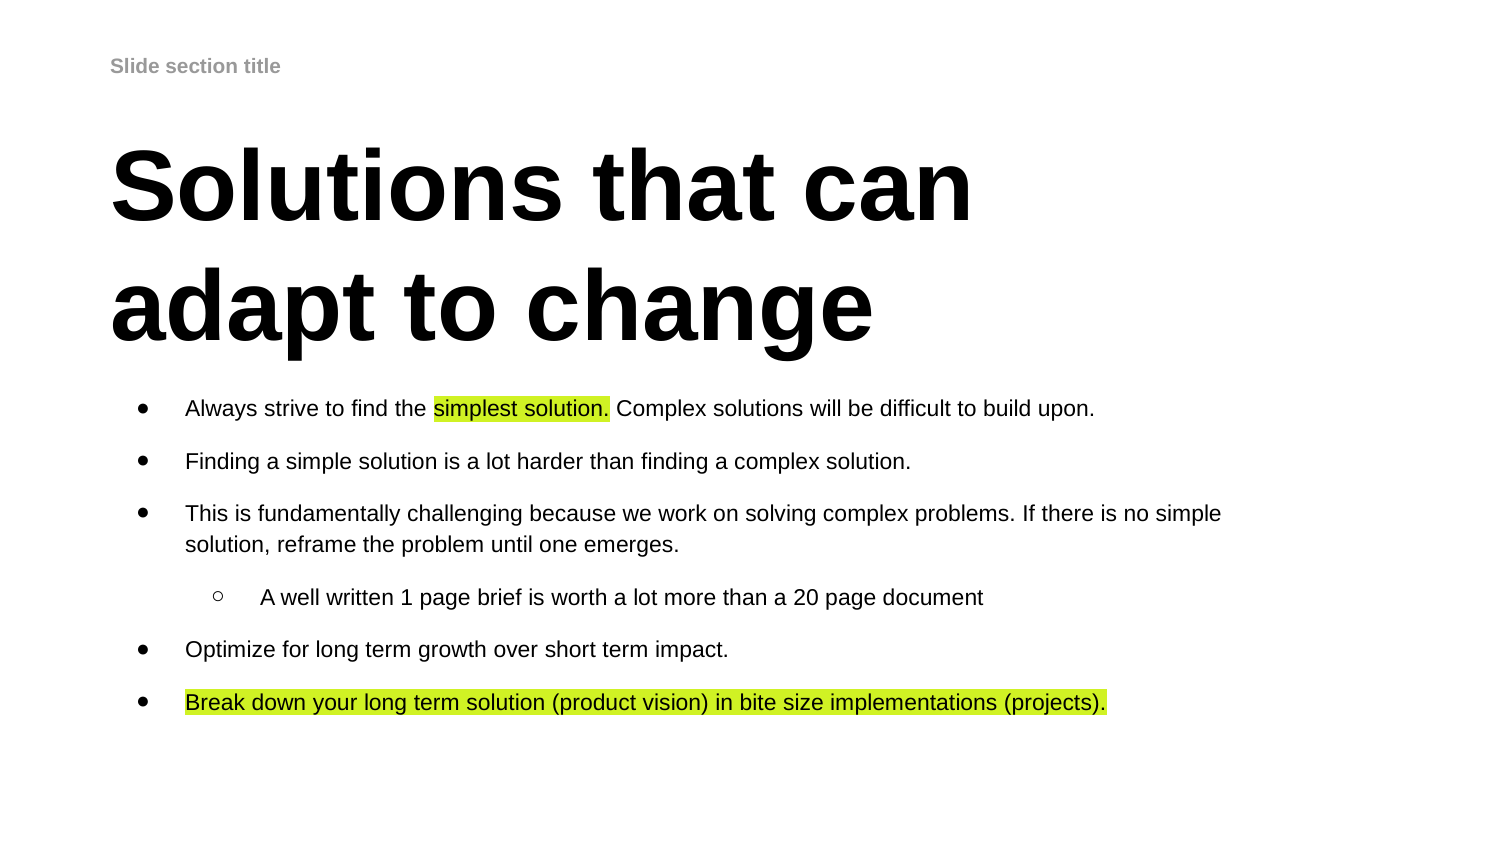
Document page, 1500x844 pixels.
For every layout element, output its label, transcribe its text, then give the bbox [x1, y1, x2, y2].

text_box Always strive to find the simplest solution. Complex solutions will be difficult to build upon. Finding a simple solution is a lot harder than finding a complex solution. This is fundamentally challenging because we work on solving complex problems. If there is no simple solution, reframe the problem until one emerges.﻿ A well written 1 page brief is worth a lot more than a 20 page document Optimize for long term growth over short term impact. Break down your long term solution (product vision) in bite size implementations (projects). [95, 374, 1326, 844]
text_box Slide section title [95, 37, 525, 96]
text_box Solutions that can adapt to change [95, 105, 1204, 355]
